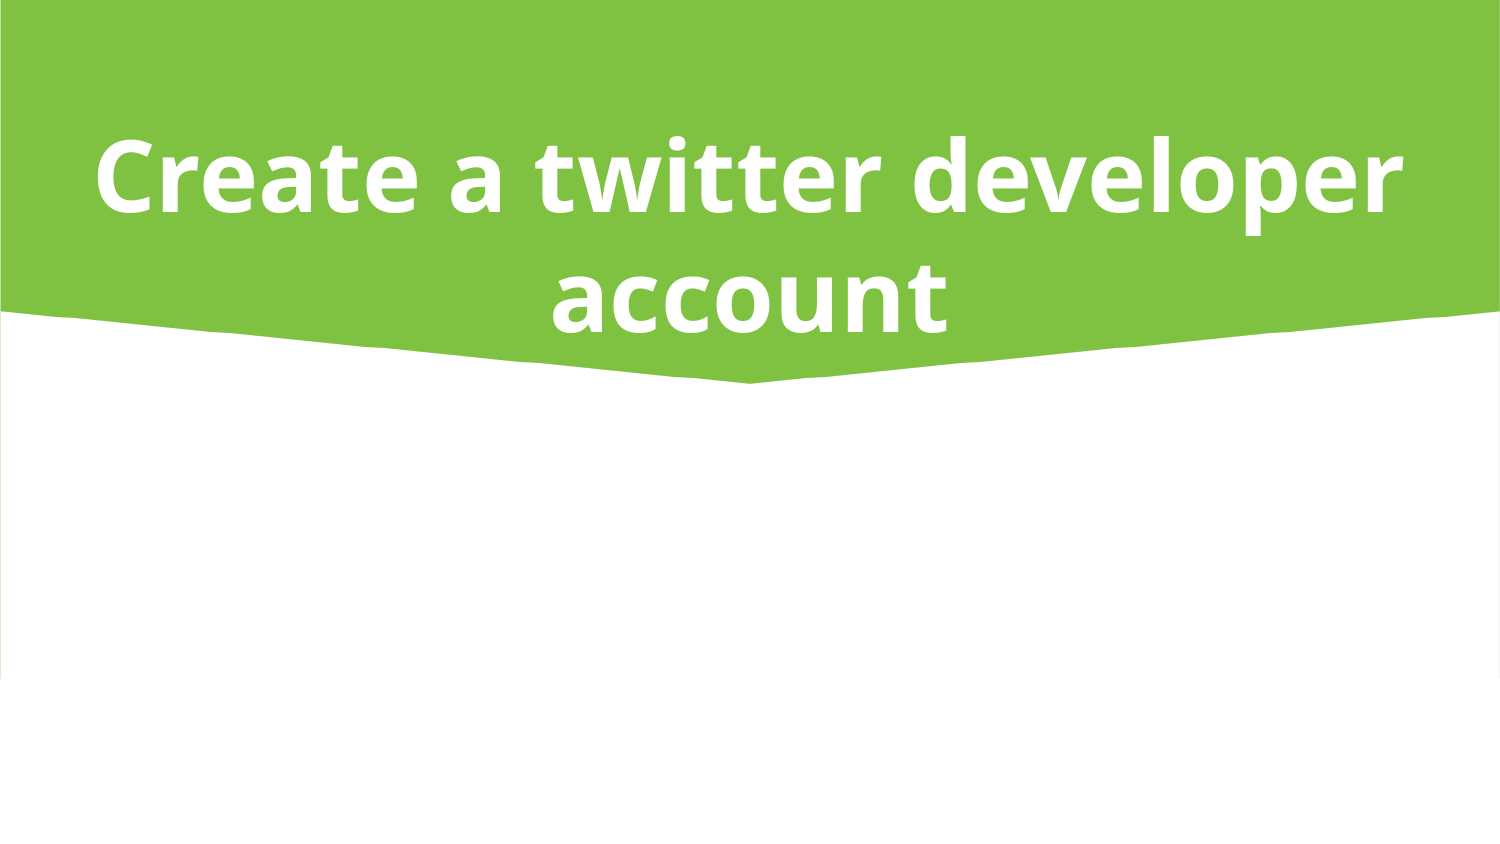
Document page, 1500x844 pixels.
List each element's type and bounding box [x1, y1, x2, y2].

picture [0, 0, 1500, 679]
